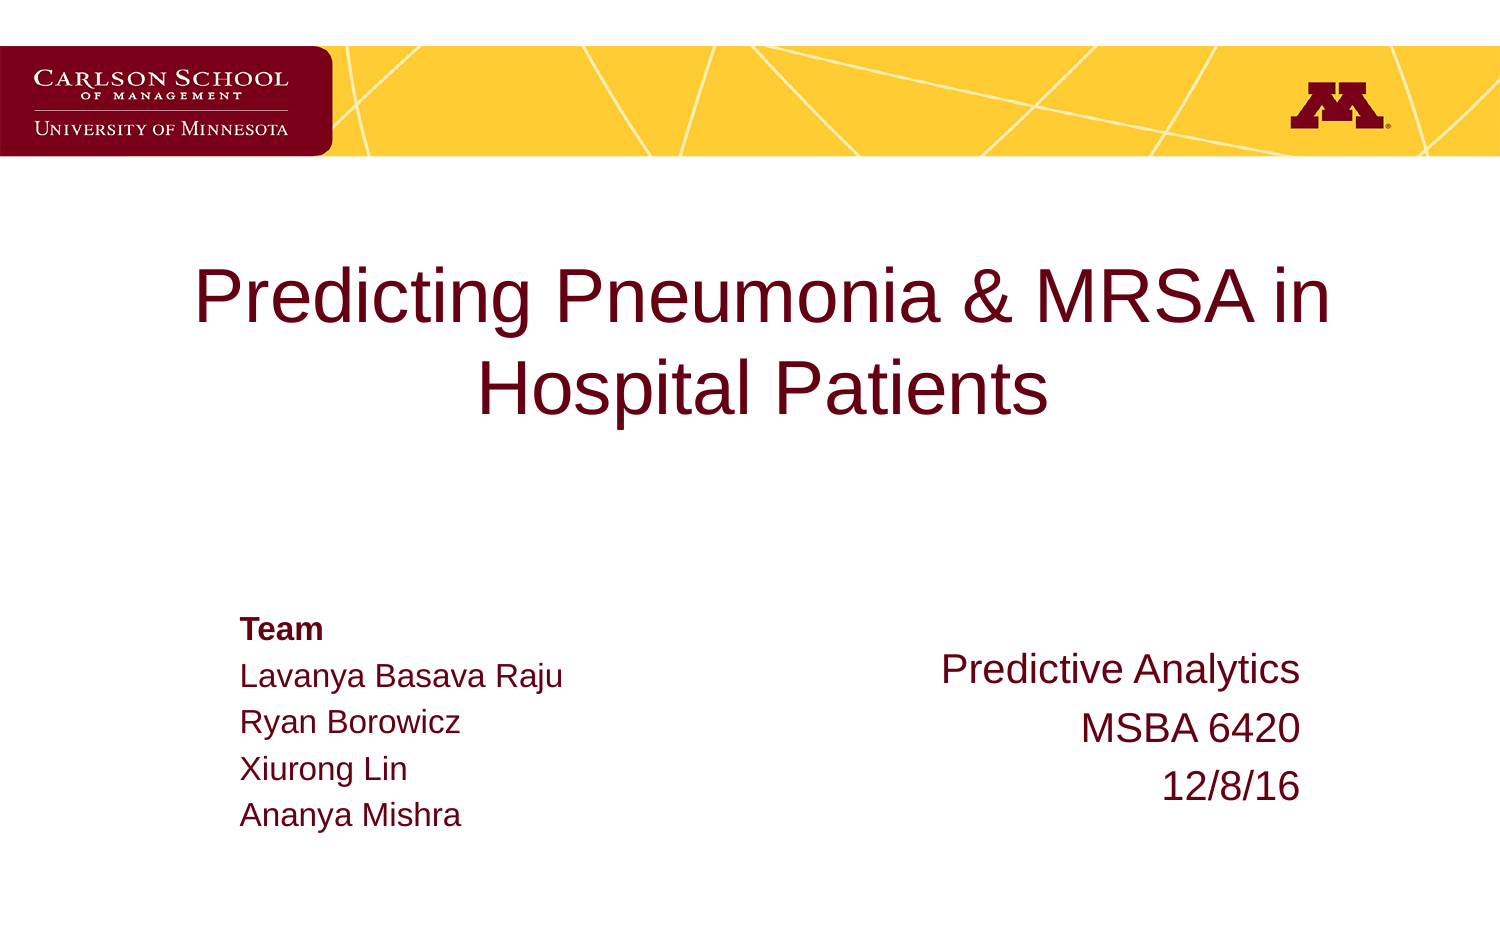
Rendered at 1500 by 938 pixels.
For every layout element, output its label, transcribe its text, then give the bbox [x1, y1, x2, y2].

text_box Team Lavanya Basava Raju Ryan Borowicz Xiurong Lin Ananya Mishra [224, 600, 750, 882]
picture [0, 0, 1500, 938]
title Predicting Pneumonia & MRSA in Hospital Patients [75, 238, 1452, 438]
subtitle Predictive Analytics MSBA 6420 12/8/16 [750, 634, 1316, 793]
